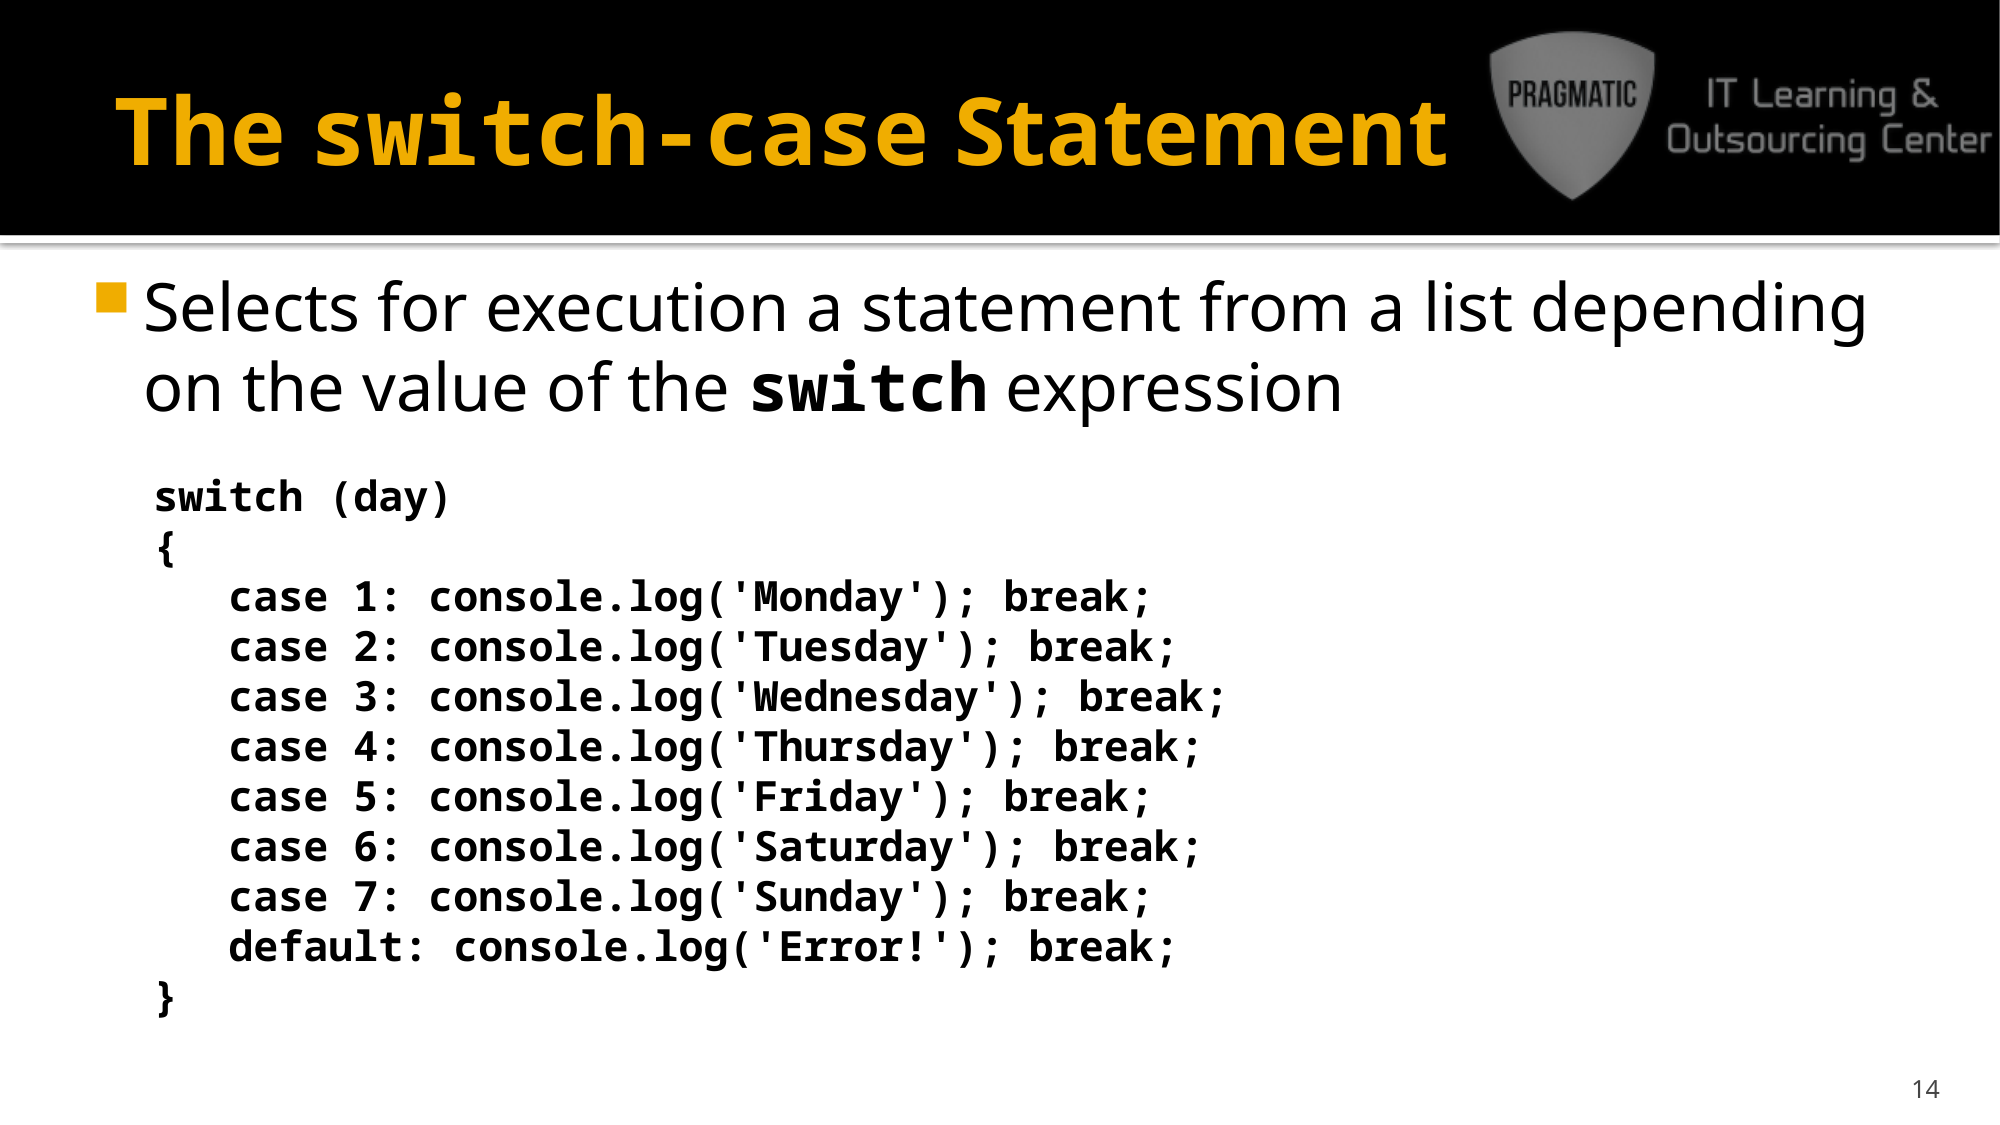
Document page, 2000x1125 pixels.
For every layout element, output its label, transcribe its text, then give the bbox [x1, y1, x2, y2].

text_box switch (day) { case 1: console.log('Monday'); break; case 2: console.log('Tuesday'); break; case 3: console.log('Wednesday'); break; case 4: console.log('Thursday'); break; case 5: console.log('Friday'); break; case 6: console.log('Saturday'); break; case 7: console.log('Sunday'); break; default: console.log('Error!'); break; } [138, 462, 1450, 1028]
picture [1484, 24, 2000, 207]
slide_number 14 [1794, 1062, 1955, 1108]
list Selects for execution a statement from a list depending on the value of the switch expression [62, 249, 1938, 1050]
title The switch-case Statement [99, 25, 1475, 231]
